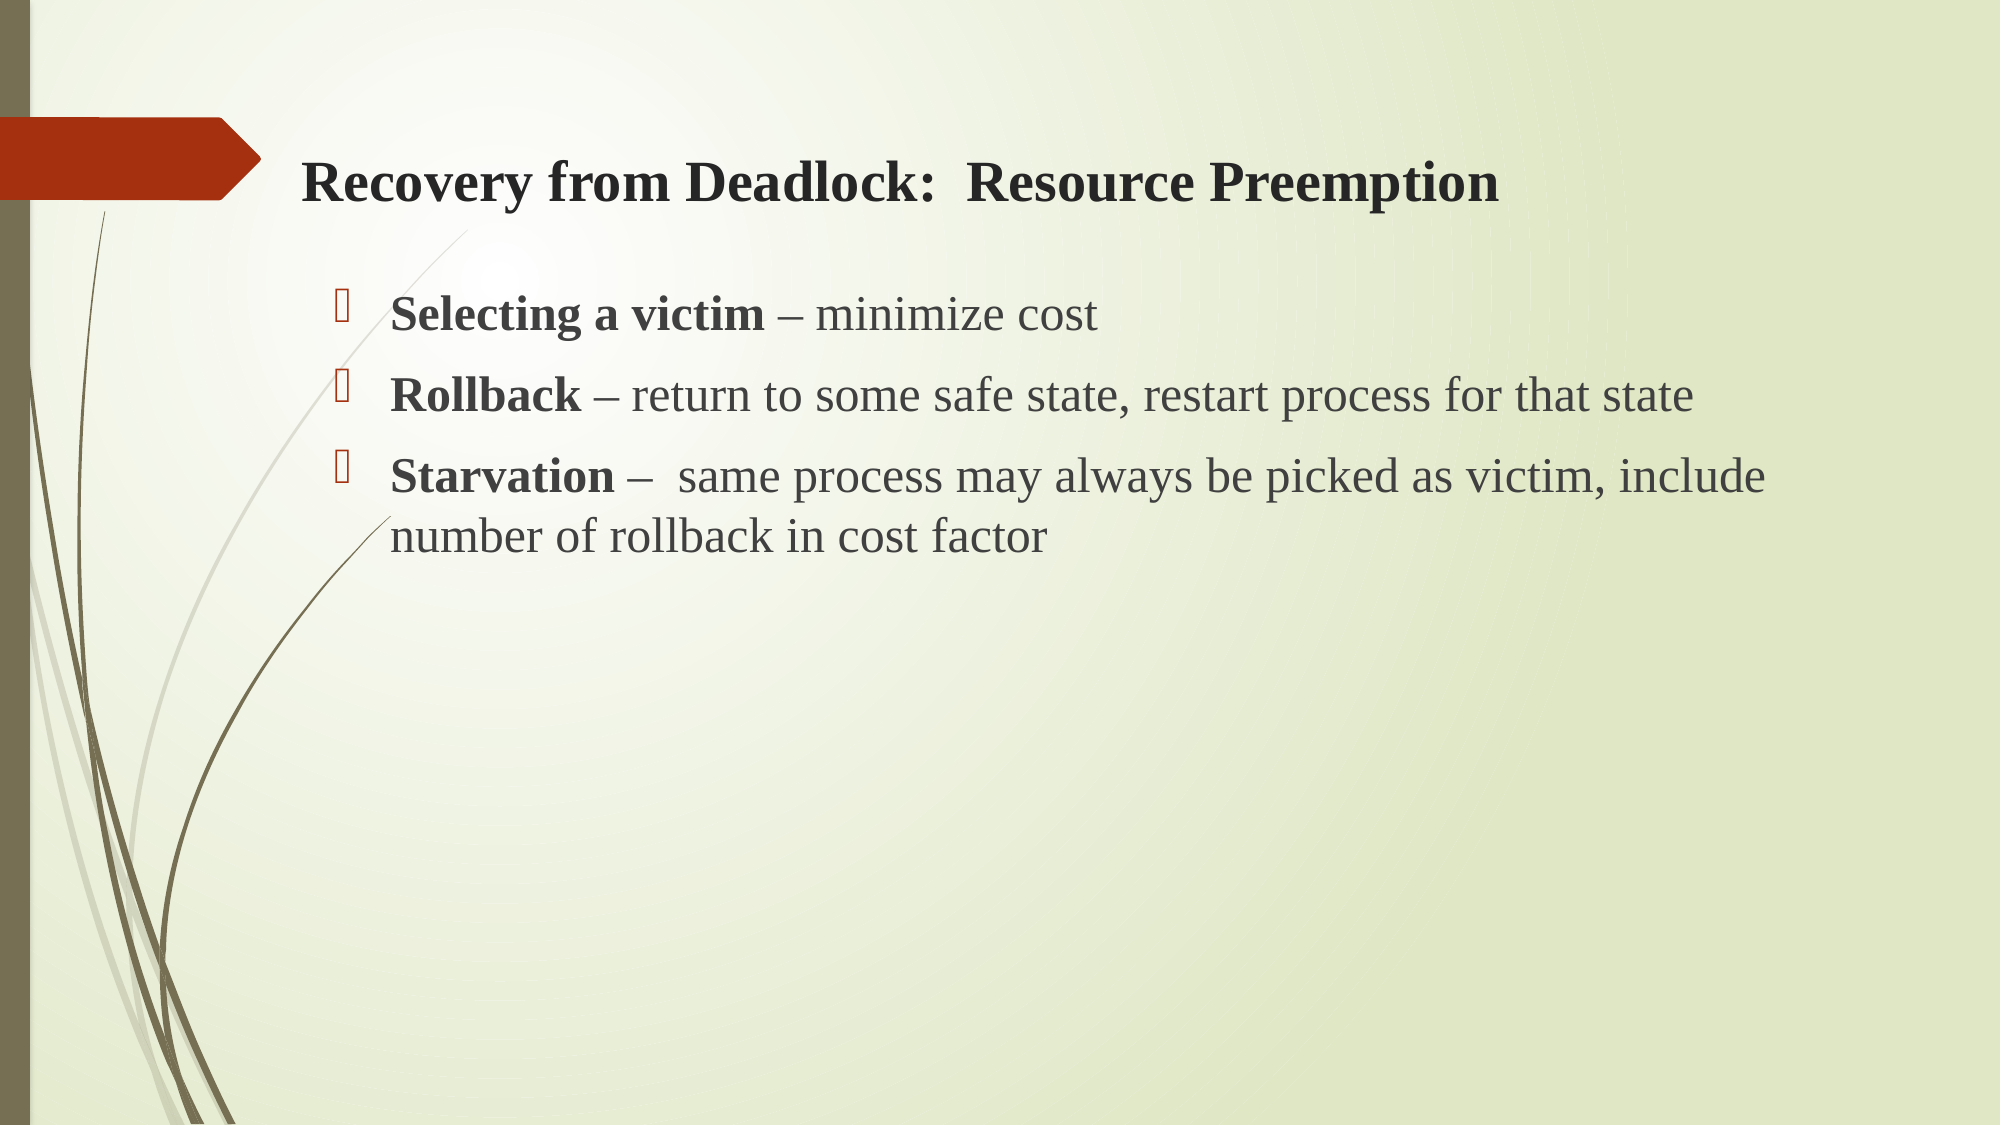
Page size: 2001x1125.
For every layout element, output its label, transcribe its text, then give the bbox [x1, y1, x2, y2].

list Selecting a victim – minimize cost Rollback – return to some safe state, restart process for that state Starvation – same process may always be picked as victim, include number of rollback in cost factor [318, 272, 1870, 990]
title Recovery from Deadlock: Resource Preemption [286, 135, 1603, 211]
